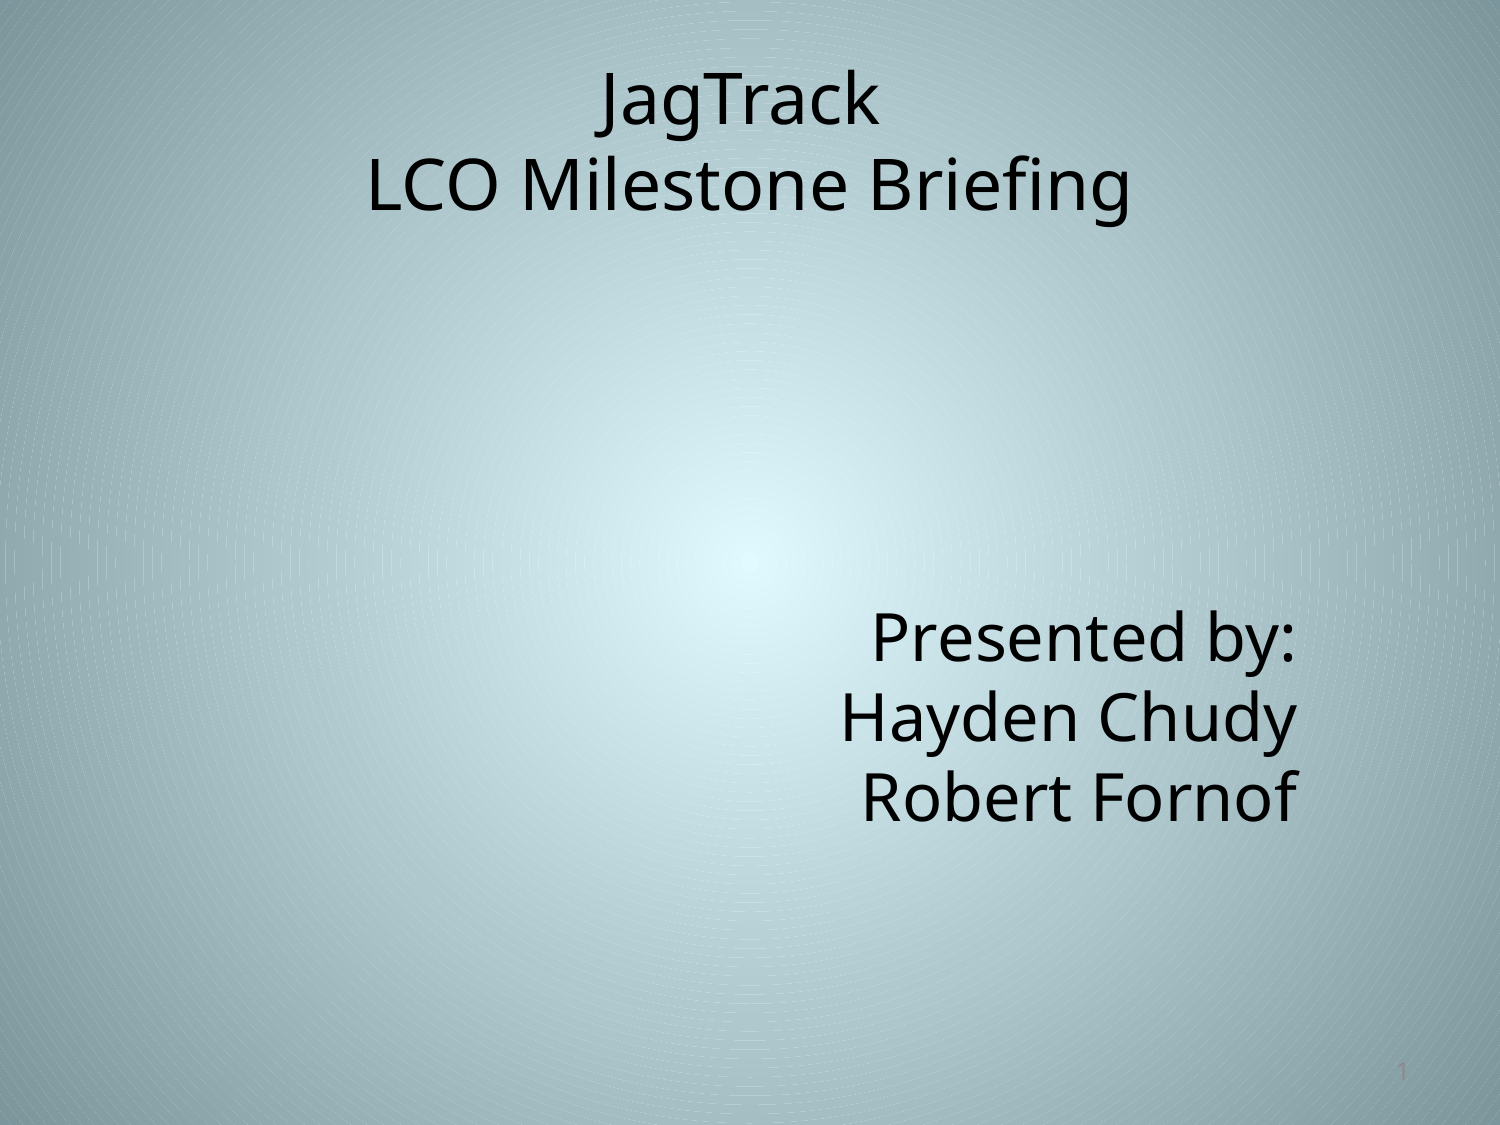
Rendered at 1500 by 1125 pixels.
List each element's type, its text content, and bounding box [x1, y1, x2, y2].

title JagTrack LCO Milestone Briefing [75, 45, 1425, 233]
slide_number 1 [1074, 1042, 1425, 1103]
text_box Presented by: Hayden Chudy Robert Fornof [600, 587, 1313, 843]
